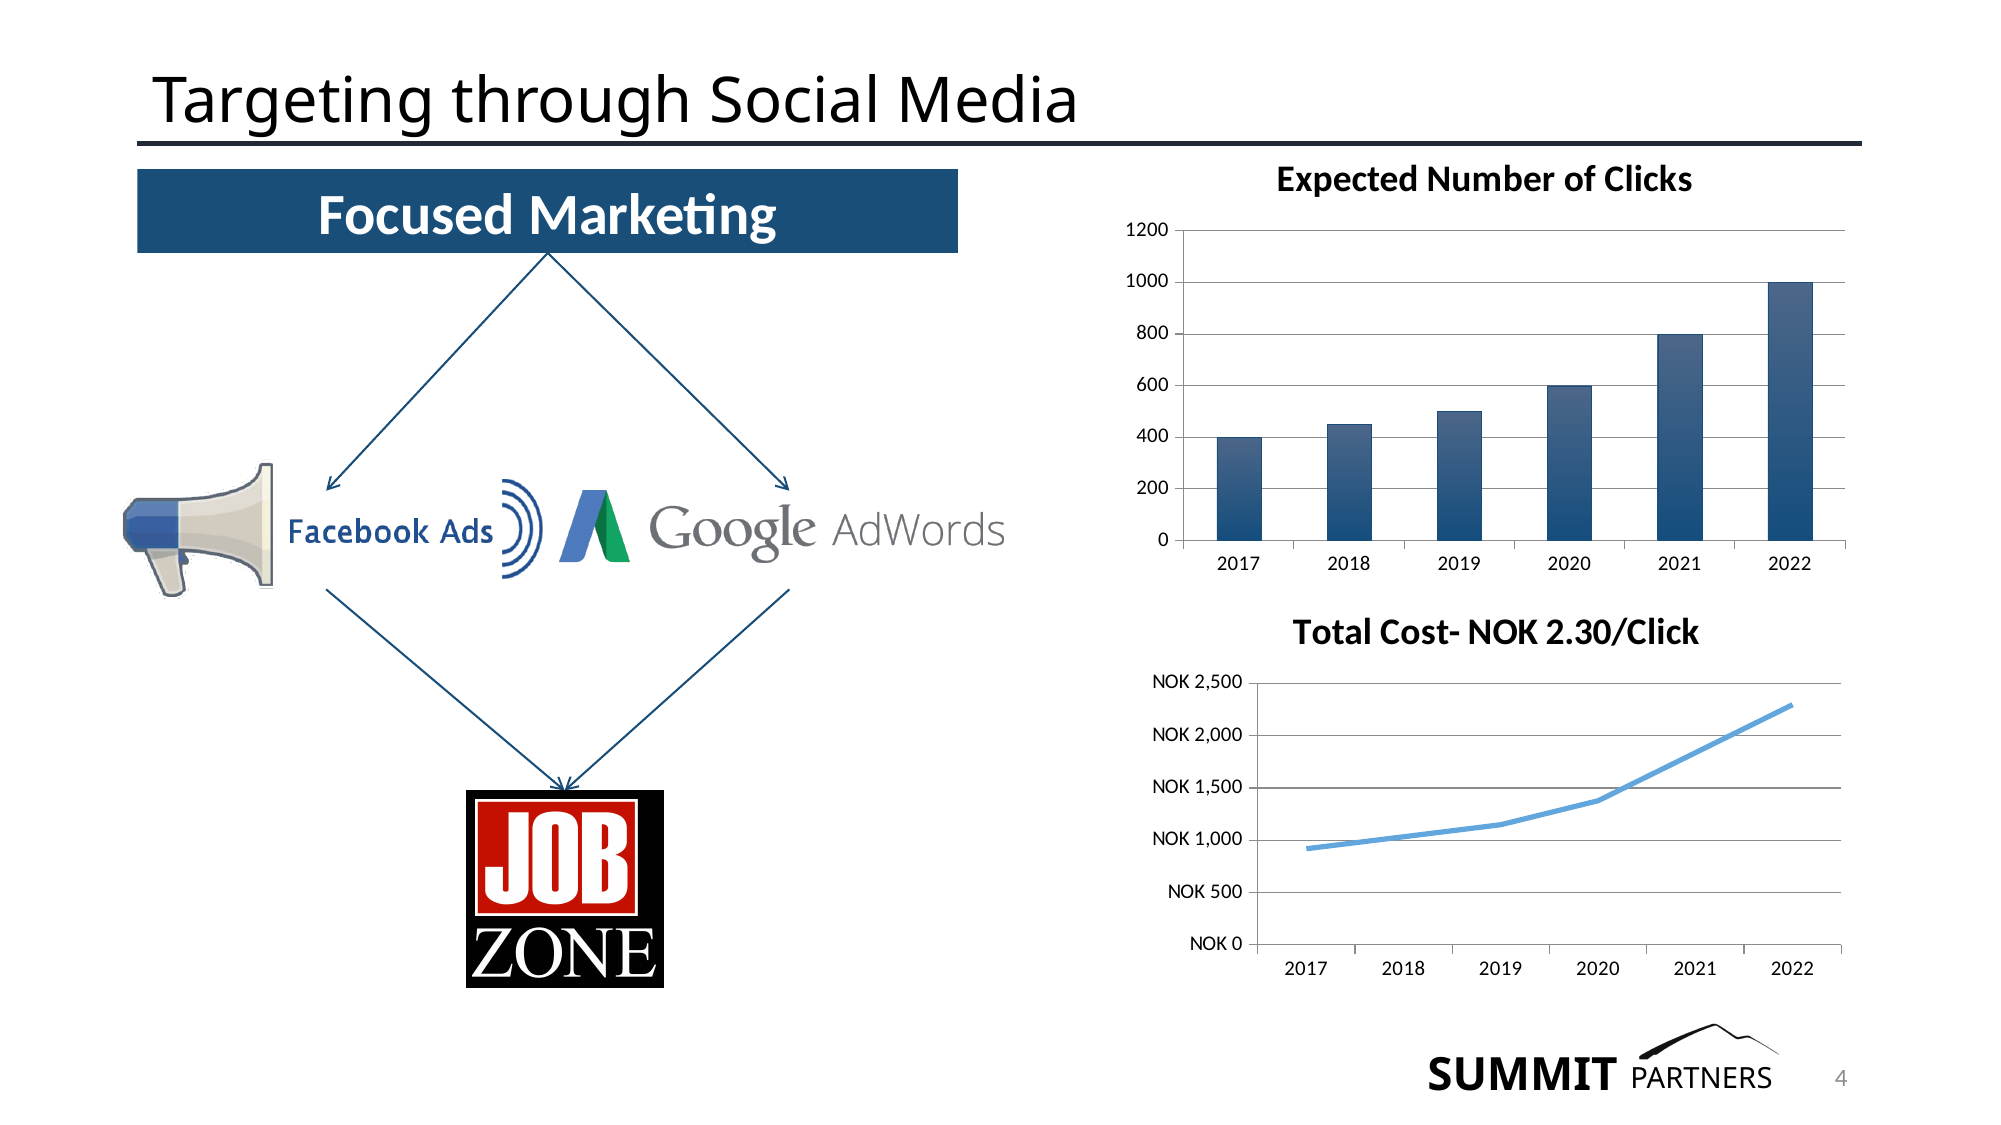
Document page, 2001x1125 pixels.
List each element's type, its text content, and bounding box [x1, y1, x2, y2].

chart [1110, 134, 1861, 585]
chart [1137, 589, 1856, 988]
picture [104, 394, 551, 661]
slide_number 4 [1412, 1046, 1863, 1107]
title Targeting through Social Media [137, 59, 1863, 144]
picture [559, 490, 1004, 563]
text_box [547, 253, 790, 491]
picture [1637, 1022, 1779, 1046]
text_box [326, 589, 564, 791]
text_box Focused Marketing [136, 168, 959, 254]
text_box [326, 253, 547, 394]
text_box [564, 589, 790, 791]
picture [465, 790, 664, 988]
